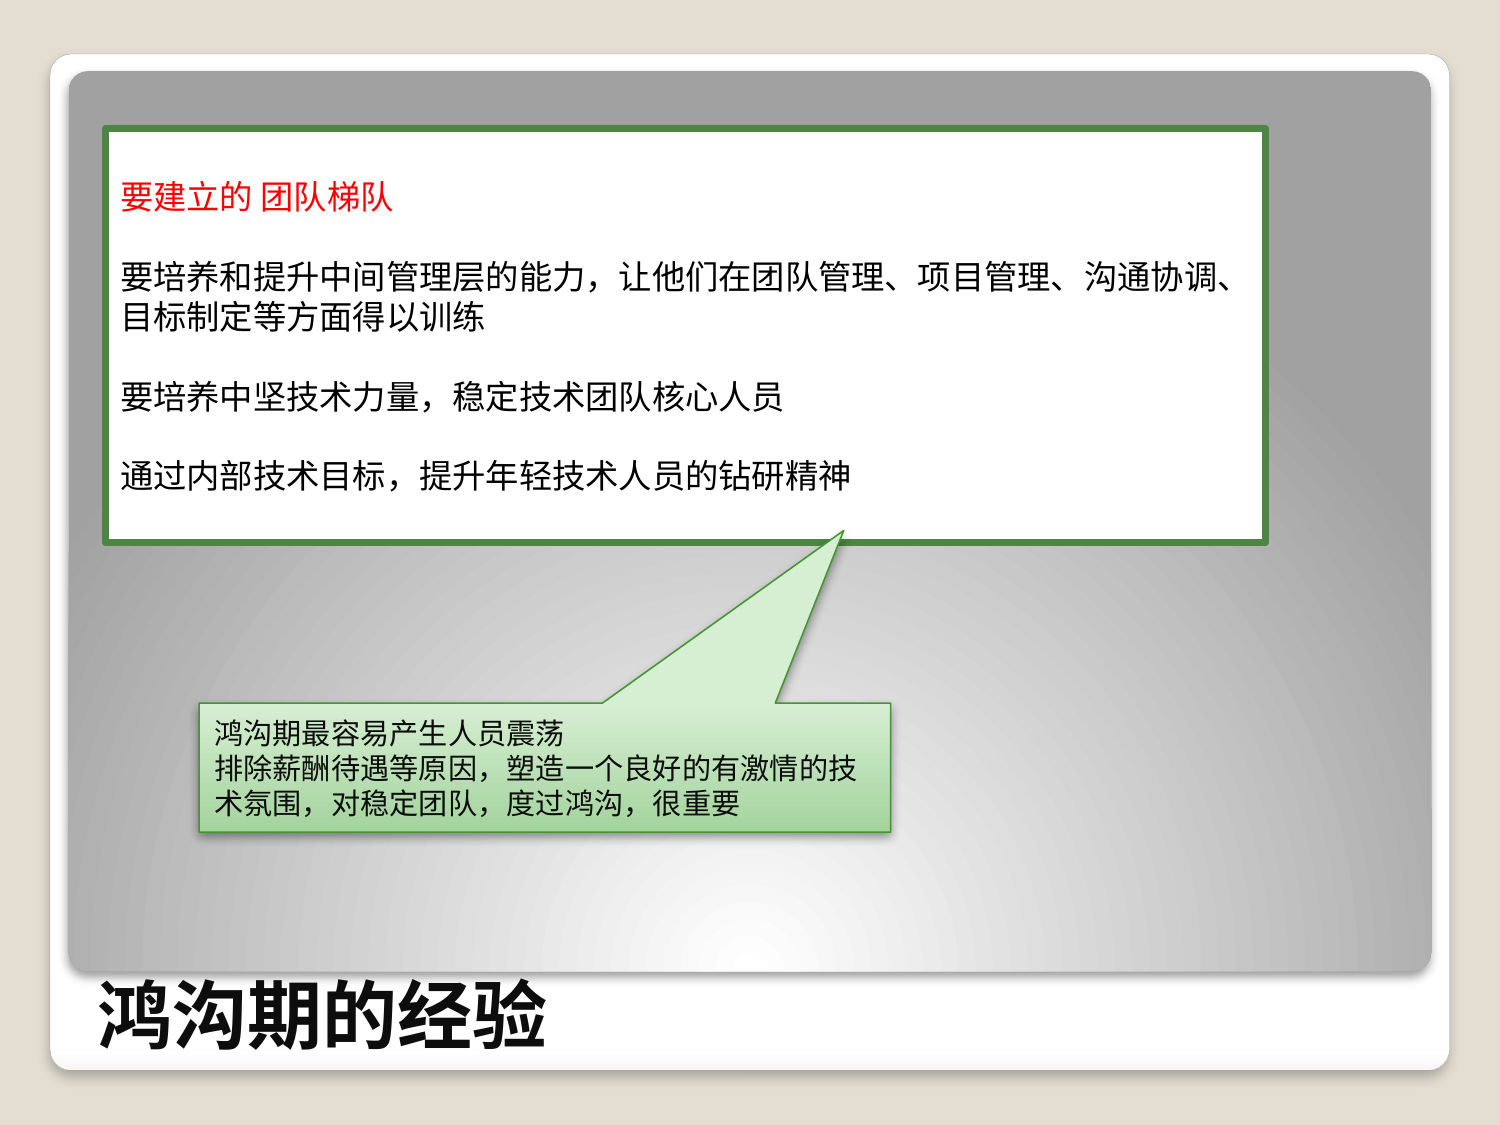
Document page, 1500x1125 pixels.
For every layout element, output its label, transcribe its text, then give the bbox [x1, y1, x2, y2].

text_box 要建立的 团队梯队 要培养和提升中间管理层的能力，让他们在团队管理、项目管理、沟通协调、目标制定等方面得以训练 要培养中坚技术力量，稳定技术团队核心人员 通过内部技术目标，提升年轻技术人员的钻研精神 [102, 125, 1269, 546]
title 鸿沟期的经验 [82, 893, 1425, 1067]
text_box 鸿沟期最容易产生人员震荡 排除薪酬待遇等原因，塑造一个良好的有激情的技术氛围，对稳定团队，度过鸿沟，很重要 [198, 529, 892, 833]
